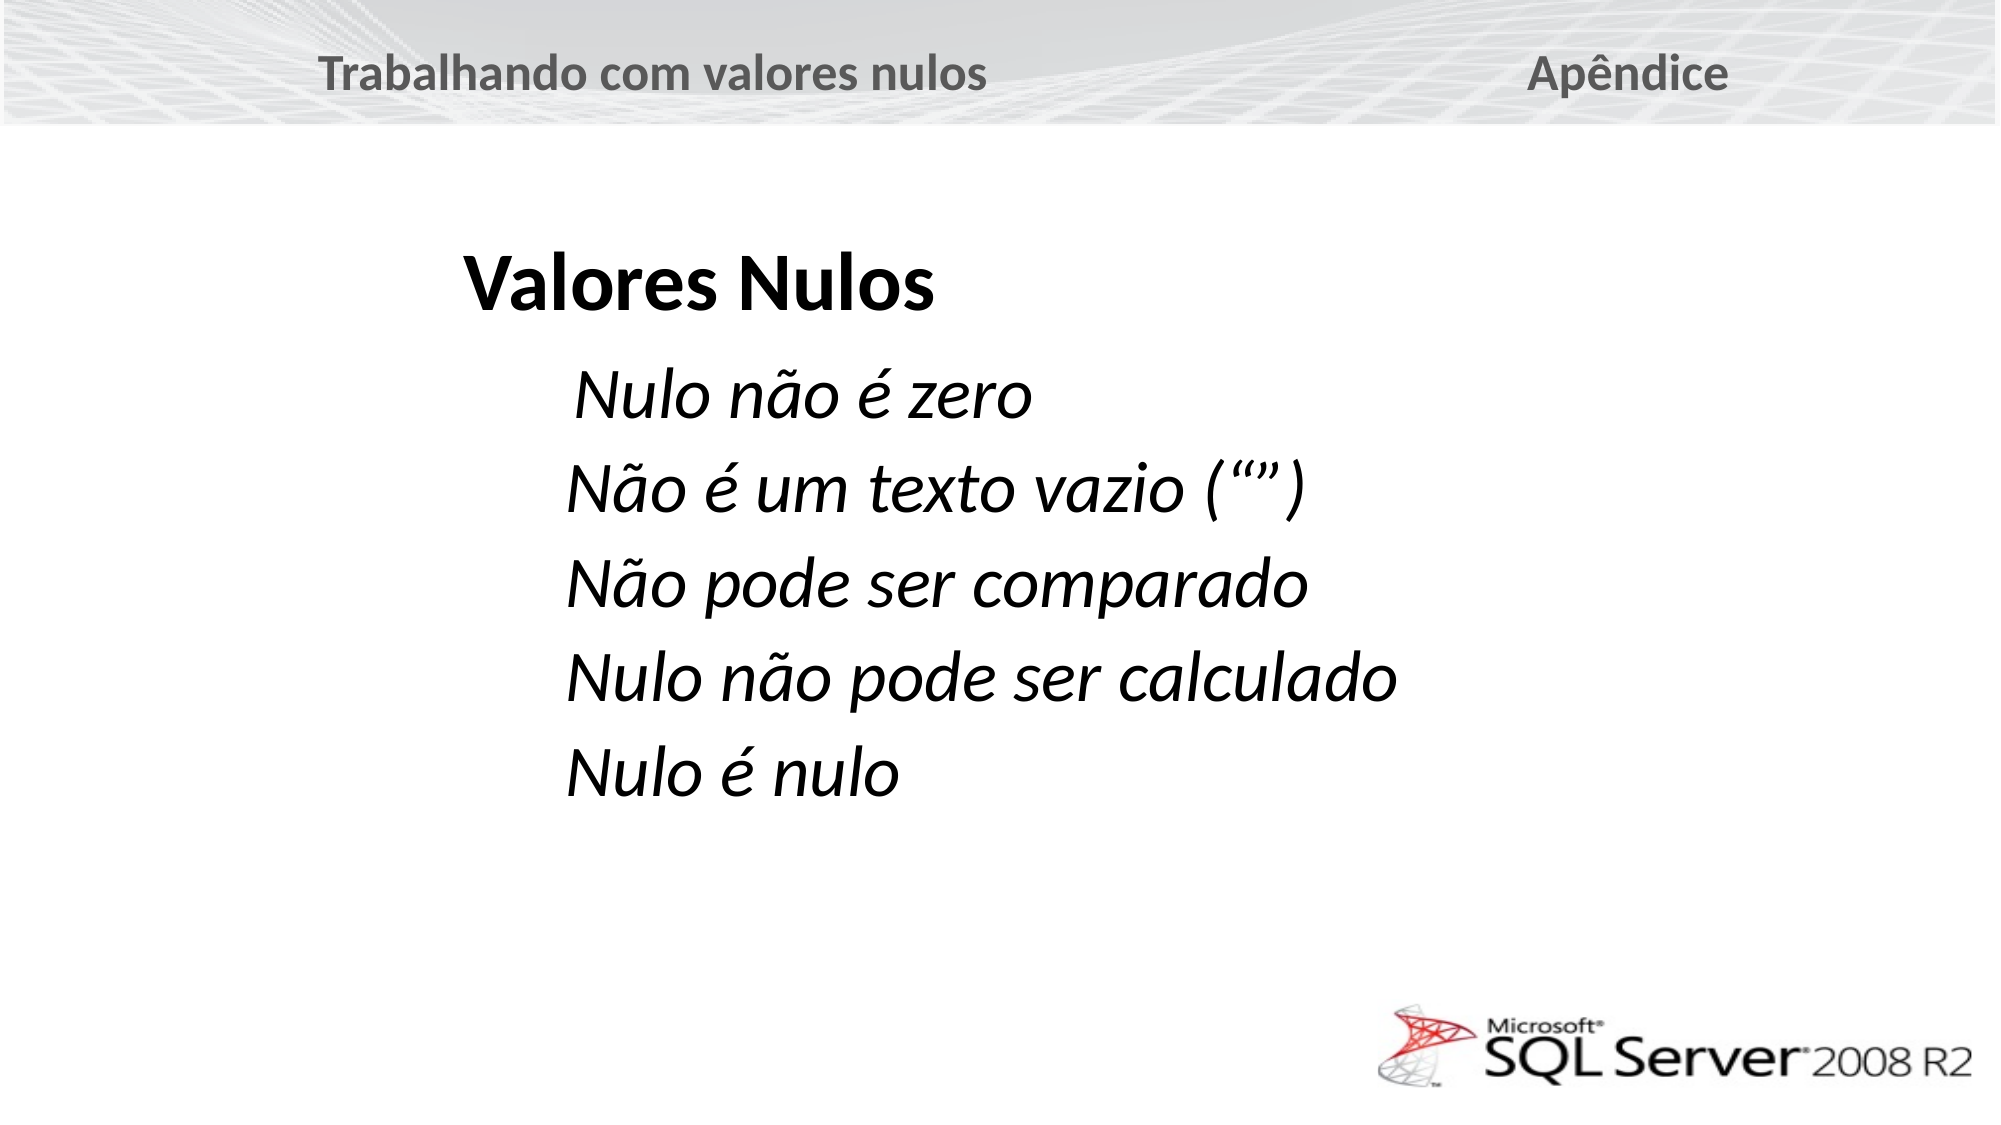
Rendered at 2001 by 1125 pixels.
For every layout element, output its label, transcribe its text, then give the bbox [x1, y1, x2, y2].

picture [0, 0, 2000, 126]
text_box Valores Nulos [449, 219, 1367, 335]
text_box Apêndice [1472, 30, 1745, 109]
text_box Não é um texto vazio (“”) [551, 432, 1512, 527]
text_box Nulo é nulo [551, 715, 1512, 819]
text_box Nulo não é zero [558, 338, 1520, 441]
picture [1377, 999, 1972, 1101]
text_box Não pode ser comparado [551, 527, 1512, 621]
text_box Nulo não pode ser calculado [551, 621, 1512, 715]
text_box Trabalhando com valores nulos [303, 30, 1059, 109]
